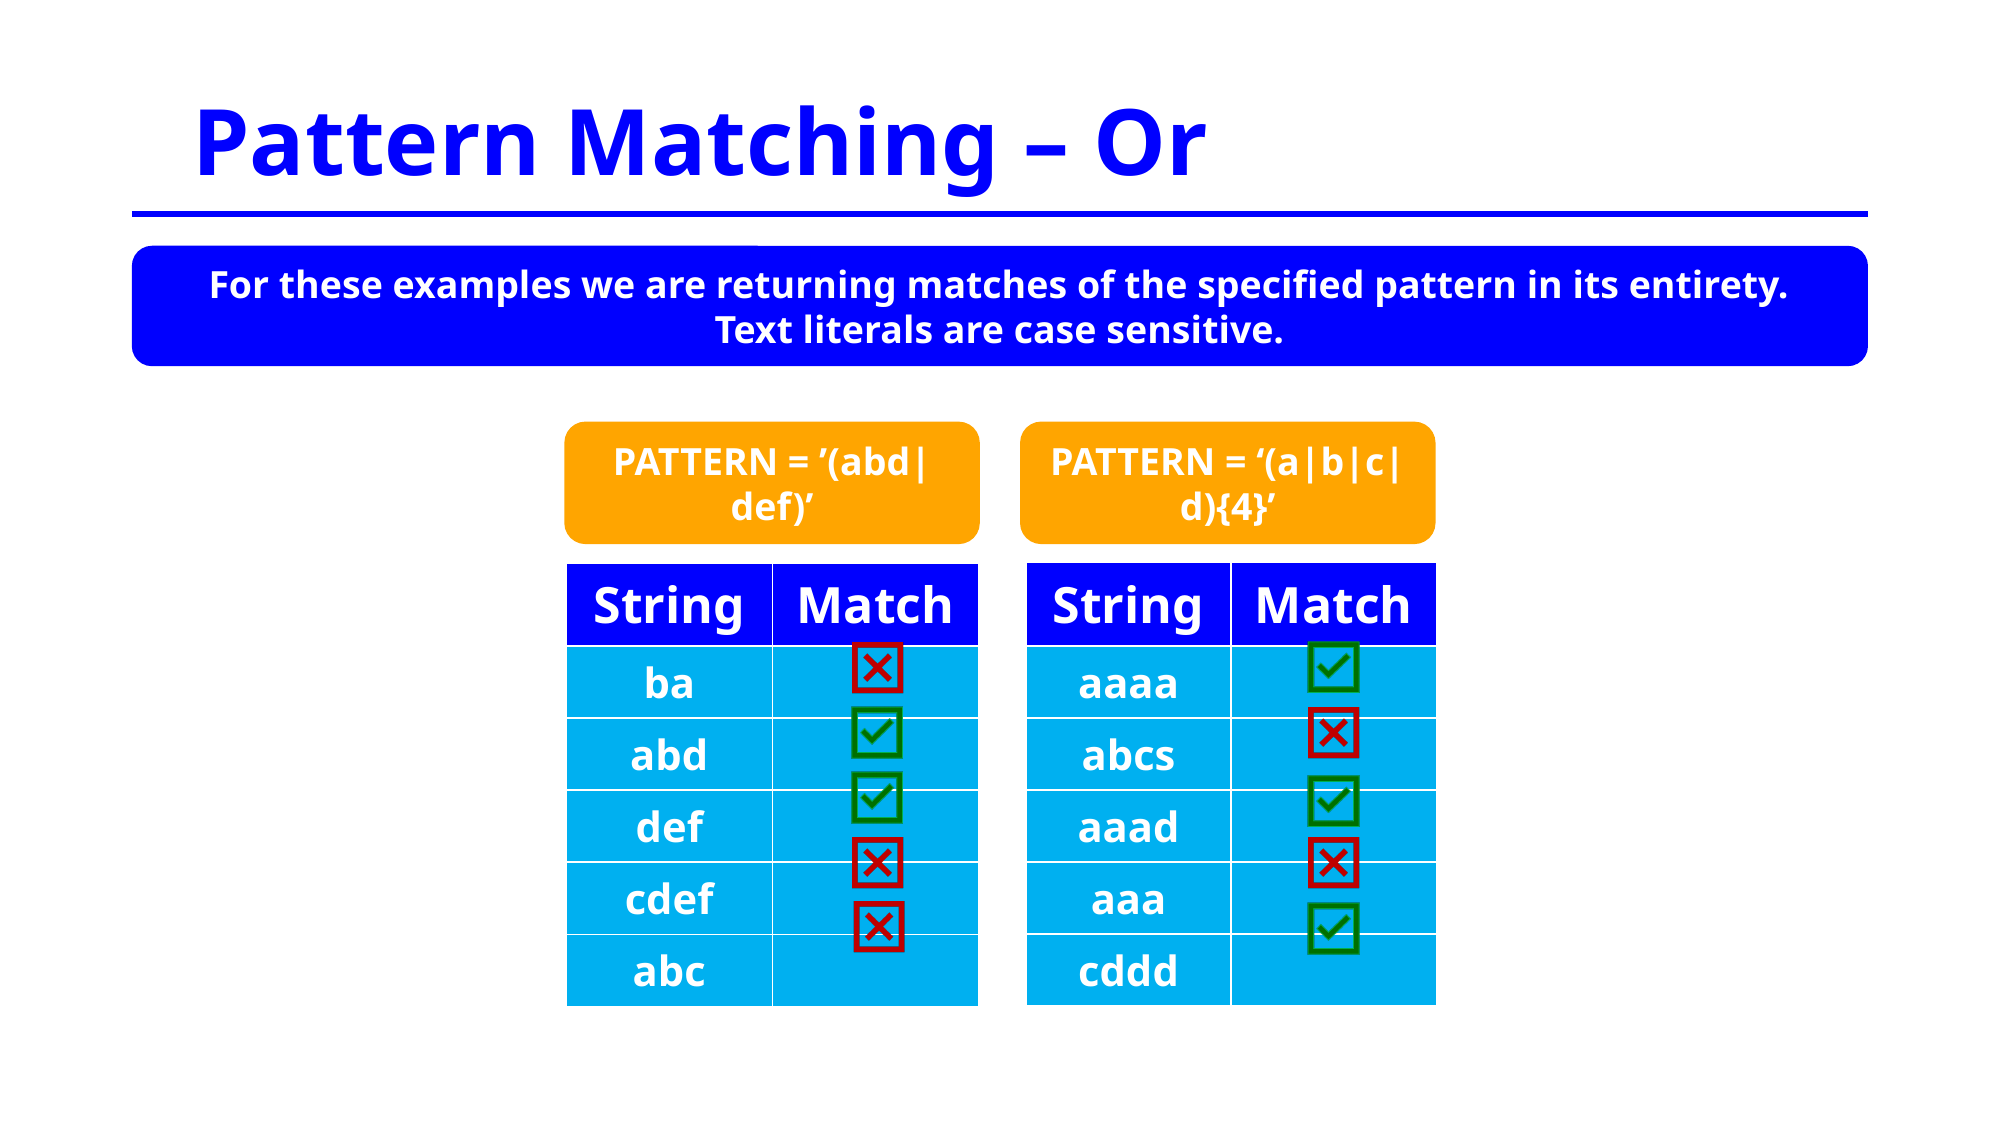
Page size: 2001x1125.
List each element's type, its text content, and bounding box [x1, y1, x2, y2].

table_header Match [1232, 563, 1436, 645]
table_cell abd [567, 719, 772, 789]
table_cell [1232, 863, 1288, 933]
picture [852, 772, 902, 823]
picture [853, 838, 902, 887]
table_cell abcs [1027, 719, 1230, 789]
picture [1308, 903, 1359, 954]
table_cell aaad [1027, 791, 1230, 861]
picture [1308, 776, 1359, 826]
table_cell [922, 719, 978, 789]
table_cell cddd [1027, 935, 1230, 1005]
table_cell [922, 647, 978, 717]
table_cell [773, 791, 832, 861]
text_box PATTERN = ‘(a|b|c|d){4}’ [1020, 421, 1436, 545]
table_cell [773, 863, 833, 934]
table_cell cdef [567, 863, 772, 934]
text_box PATTERN = ’(abd|def)’ [564, 421, 980, 545]
picture [1309, 708, 1358, 757]
table_cell def [567, 791, 772, 861]
table_header Match [773, 564, 978, 645]
table_cell [1232, 647, 1288, 717]
table_cell [923, 863, 978, 934]
table_cell [1232, 935, 1436, 1005]
table_cell aaaa [1027, 647, 1230, 717]
table_cell abc [567, 935, 772, 1006]
table_cell [1379, 791, 1436, 861]
table_cell [773, 719, 832, 789]
text_box Pattern Matching – Or [177, 75, 1915, 193]
picture [832, 622, 923, 692]
table_header String [567, 564, 772, 645]
table_header String [1027, 563, 1230, 645]
table_cell [1232, 791, 1288, 861]
table_cell [1379, 719, 1436, 789]
table_cell [1379, 647, 1436, 717]
picture [852, 707, 902, 758]
picture [1309, 838, 1358, 887]
picture [1288, 622, 1379, 692]
table_cell [1232, 719, 1288, 789]
table_cell [1379, 863, 1436, 933]
picture [855, 902, 904, 951]
table_cell [773, 935, 978, 1006]
text_box For these examples we are returning matches of the specified pattern in its entirety. Text literals are case sensitive. [130, 244, 1870, 368]
table_cell aaa [1027, 863, 1230, 933]
table_cell [773, 647, 832, 717]
table_cell [922, 791, 978, 861]
table_cell ba [567, 647, 772, 717]
